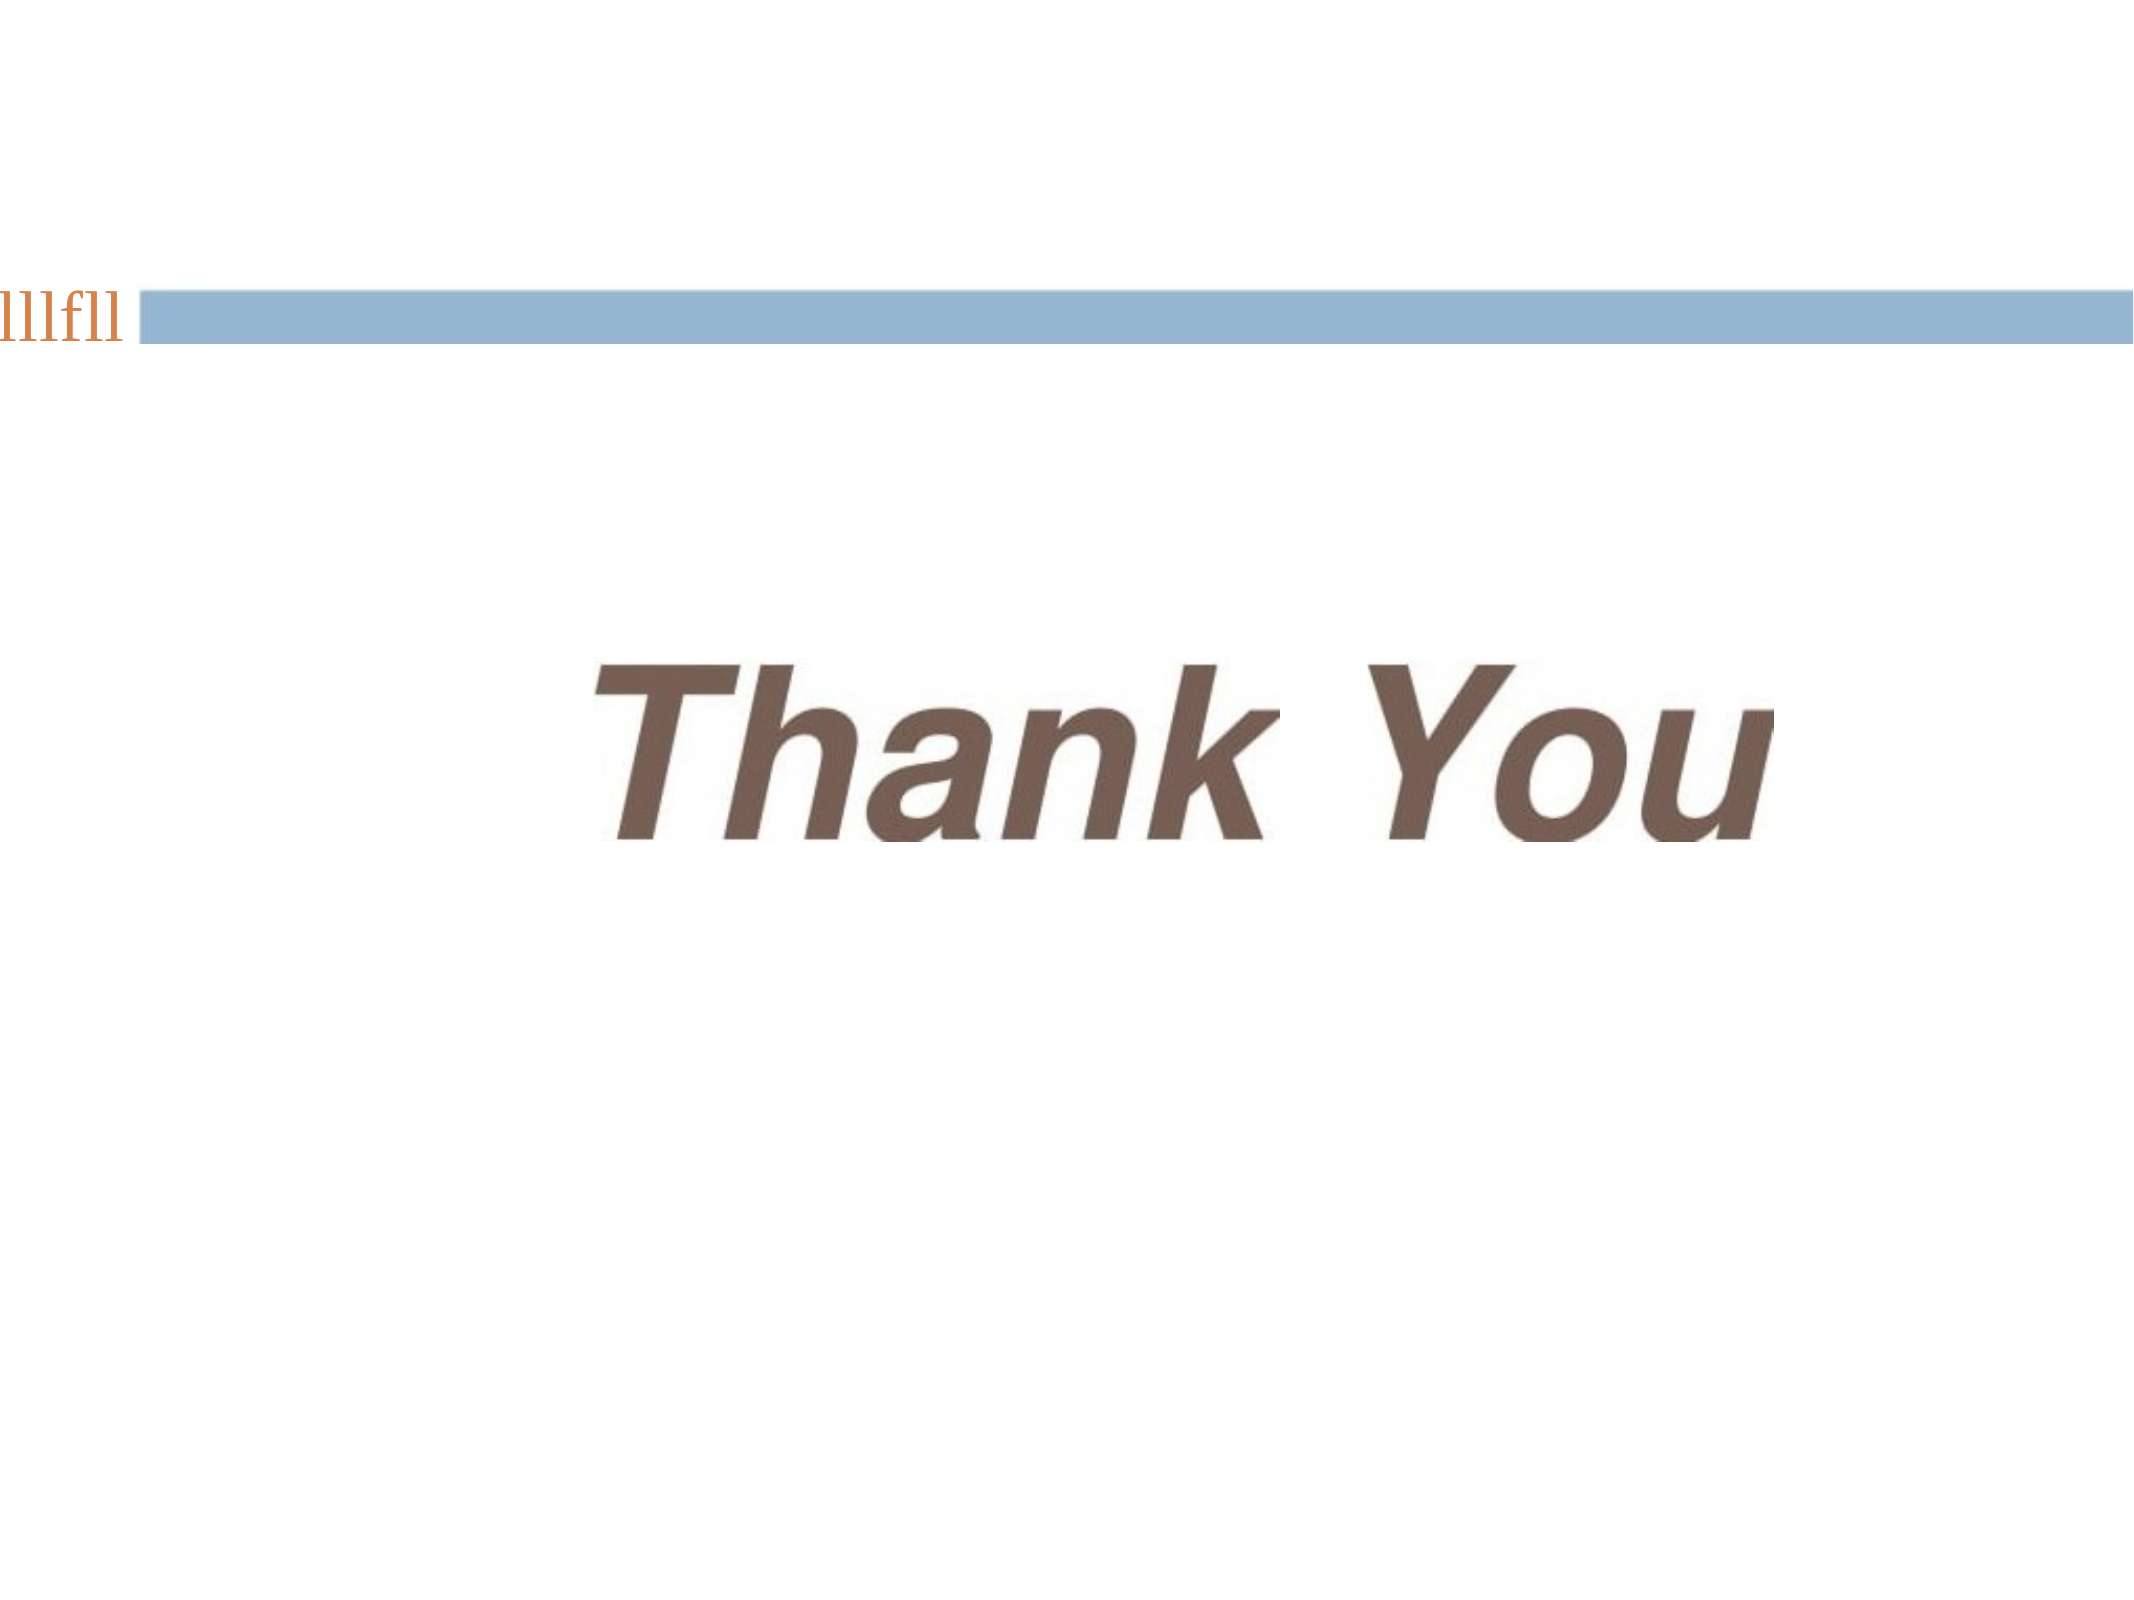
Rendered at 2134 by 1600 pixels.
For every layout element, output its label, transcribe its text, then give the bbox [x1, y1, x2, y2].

picture [1367, 657, 1774, 842]
picture [593, 657, 1280, 842]
picture [138, 284, 2134, 344]
title lllfll [0, 267, 129, 537]
